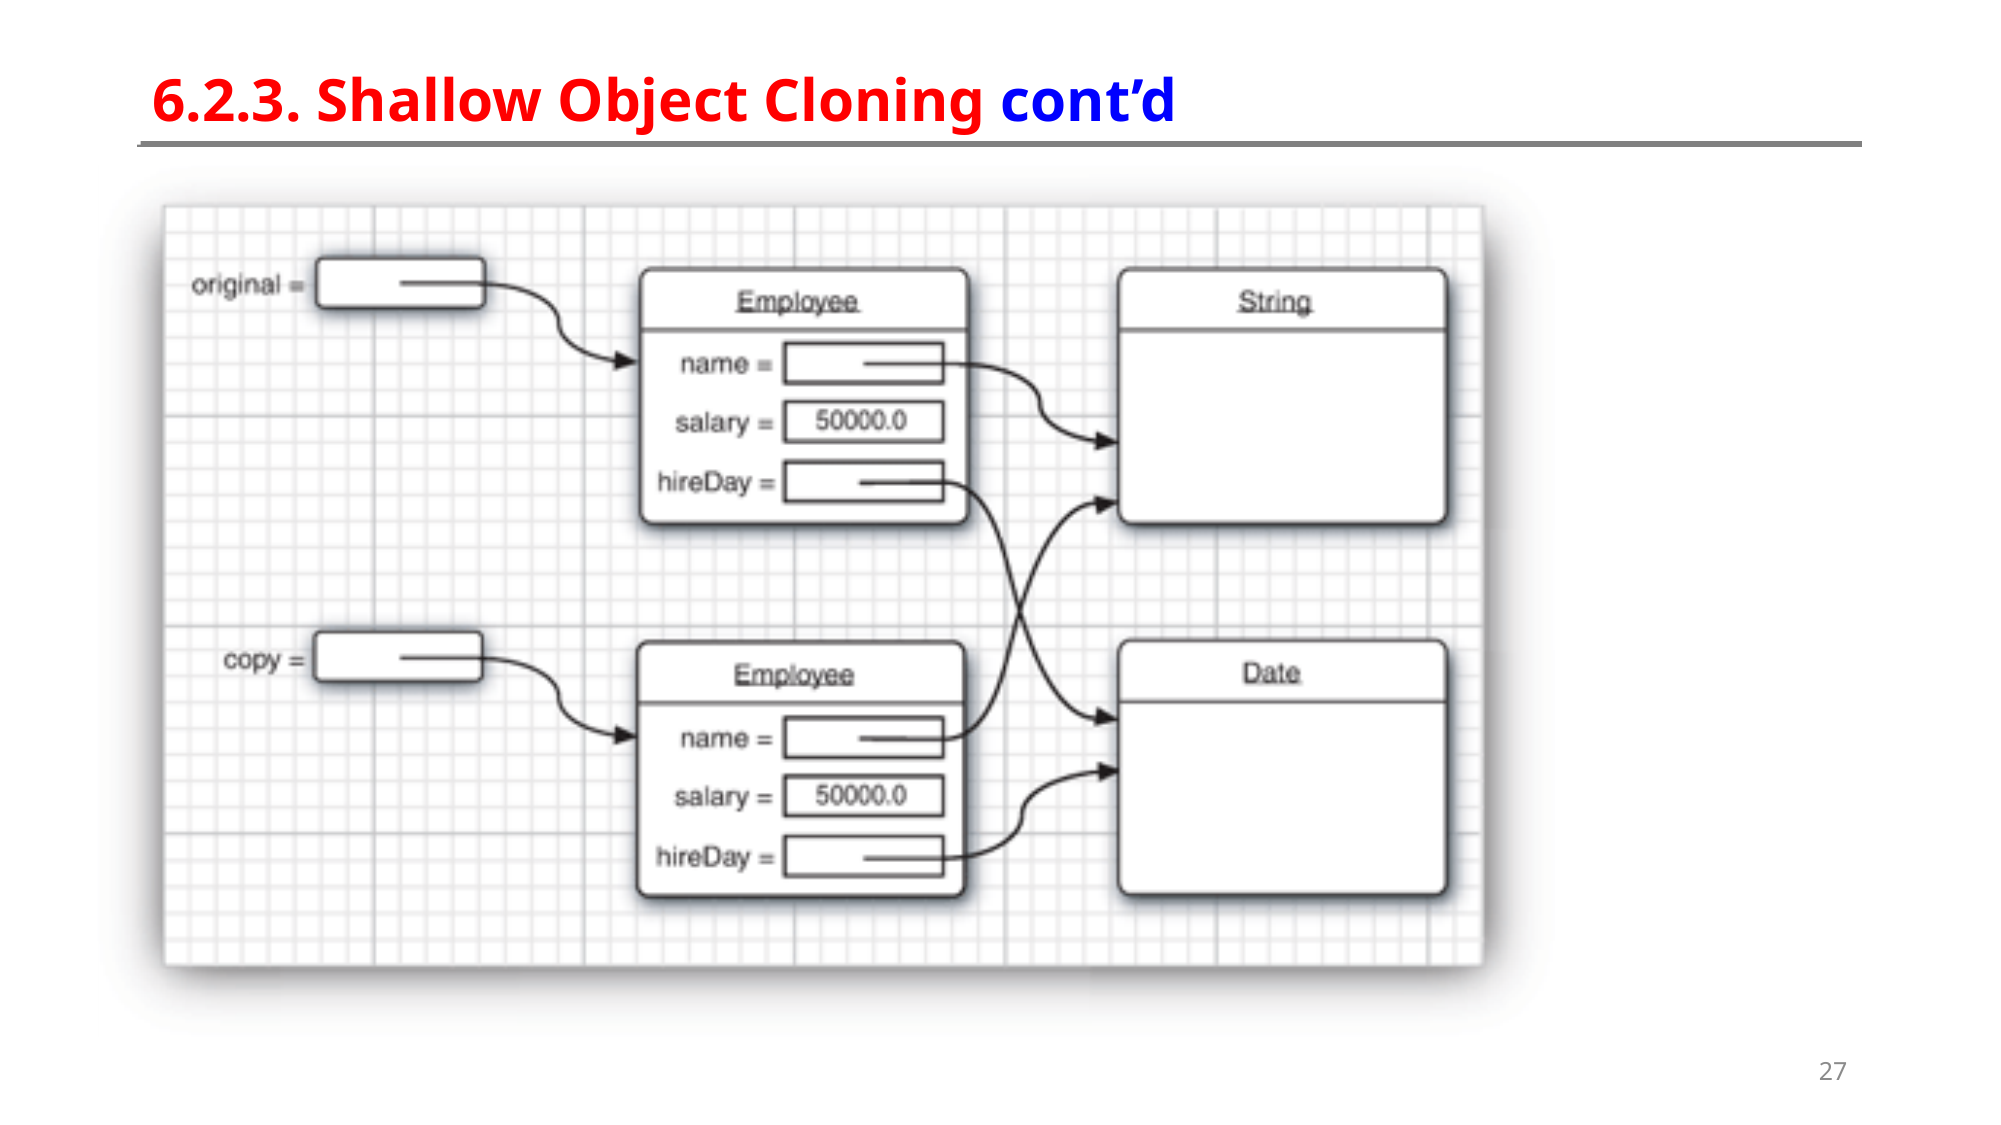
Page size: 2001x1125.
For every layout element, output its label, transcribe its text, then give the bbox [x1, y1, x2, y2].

picture [97, 165, 1555, 1038]
slide_number 27 [1412, 1042, 1863, 1103]
title 6.2.3. Shallow Object Cloning cont’d [137, 59, 1863, 145]
